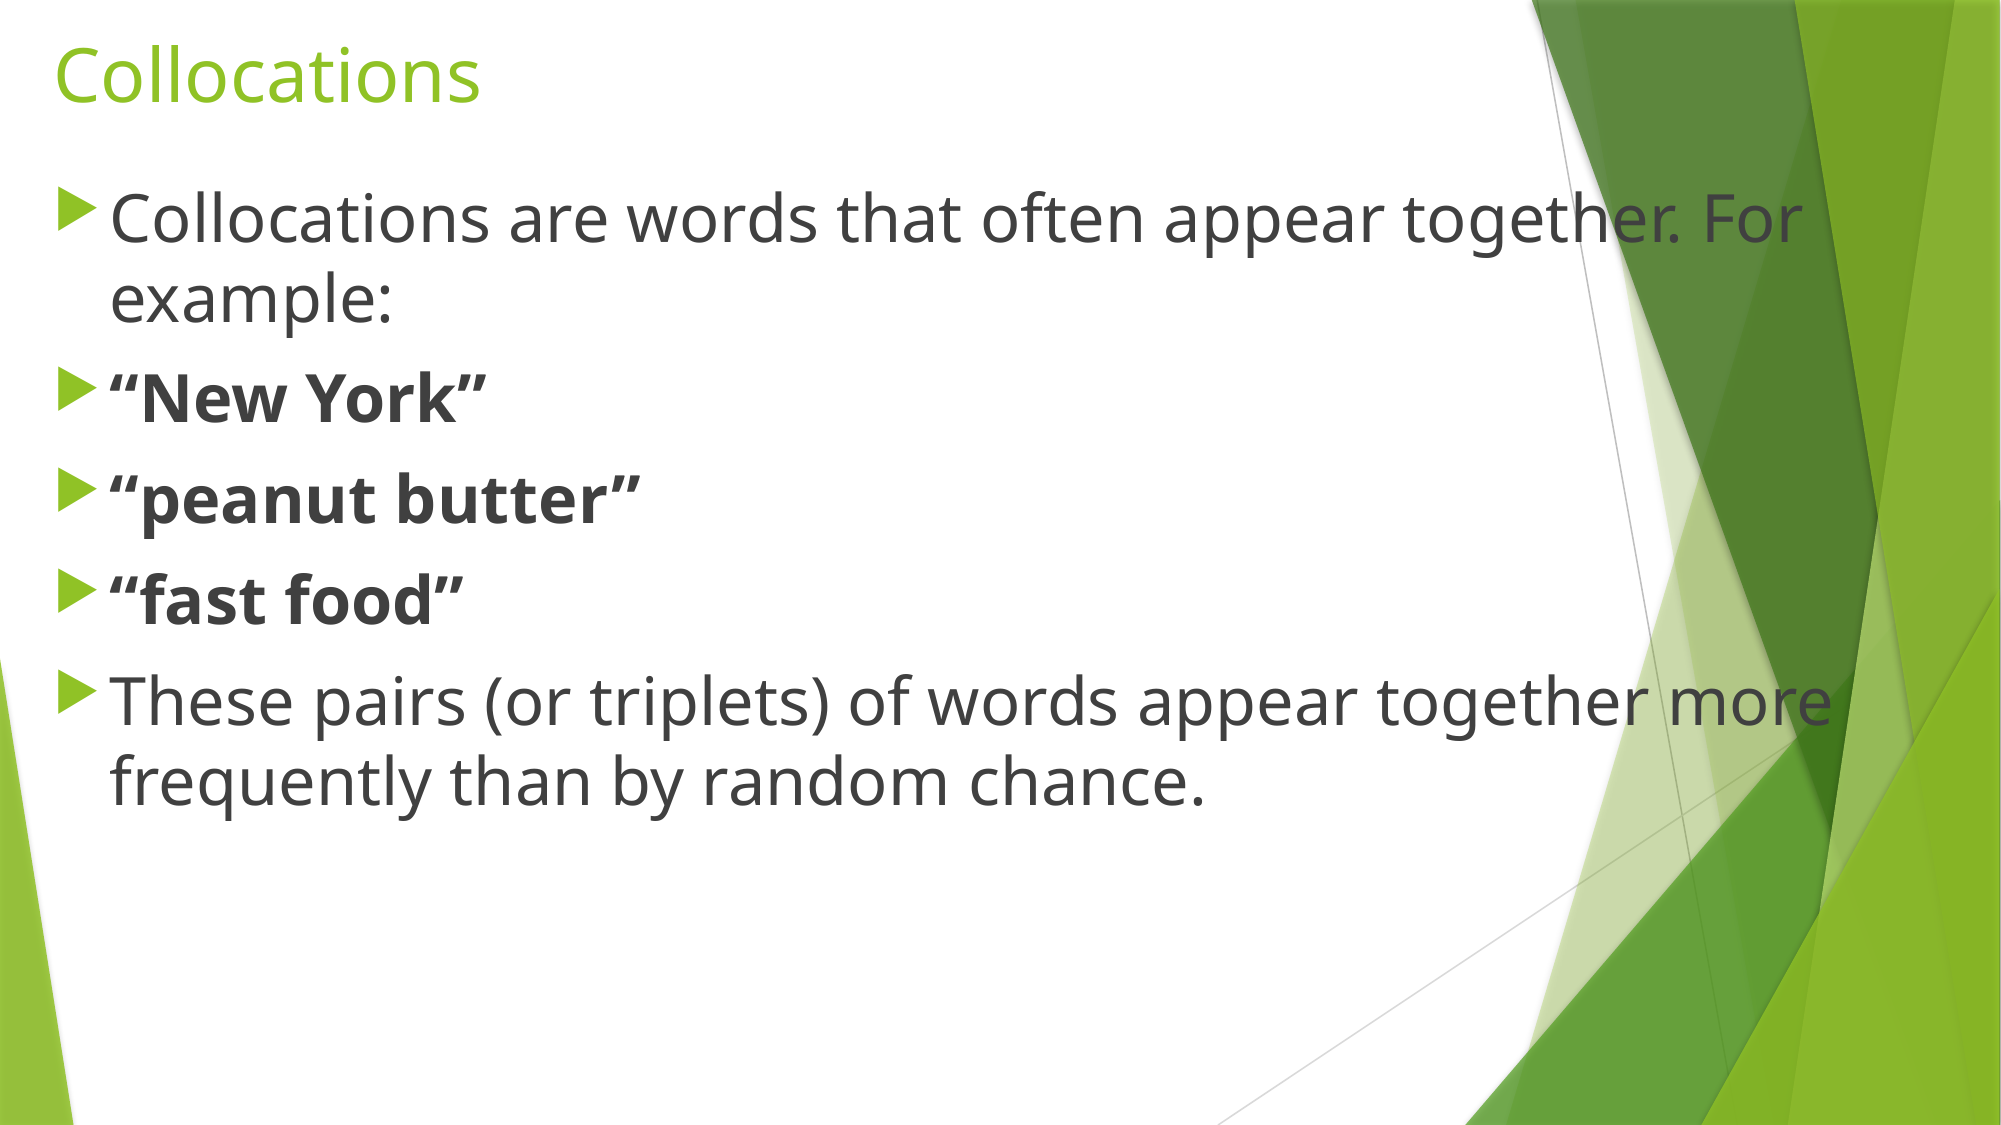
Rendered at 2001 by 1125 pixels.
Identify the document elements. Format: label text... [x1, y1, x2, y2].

title Collocations [38, 20, 1449, 132]
list Collocations are words that often appear together. For example: “New York” “peanut butter” “fast food” These pairs (or triplets) of words appear together more frequently than by random chance. [38, 168, 1941, 1073]
